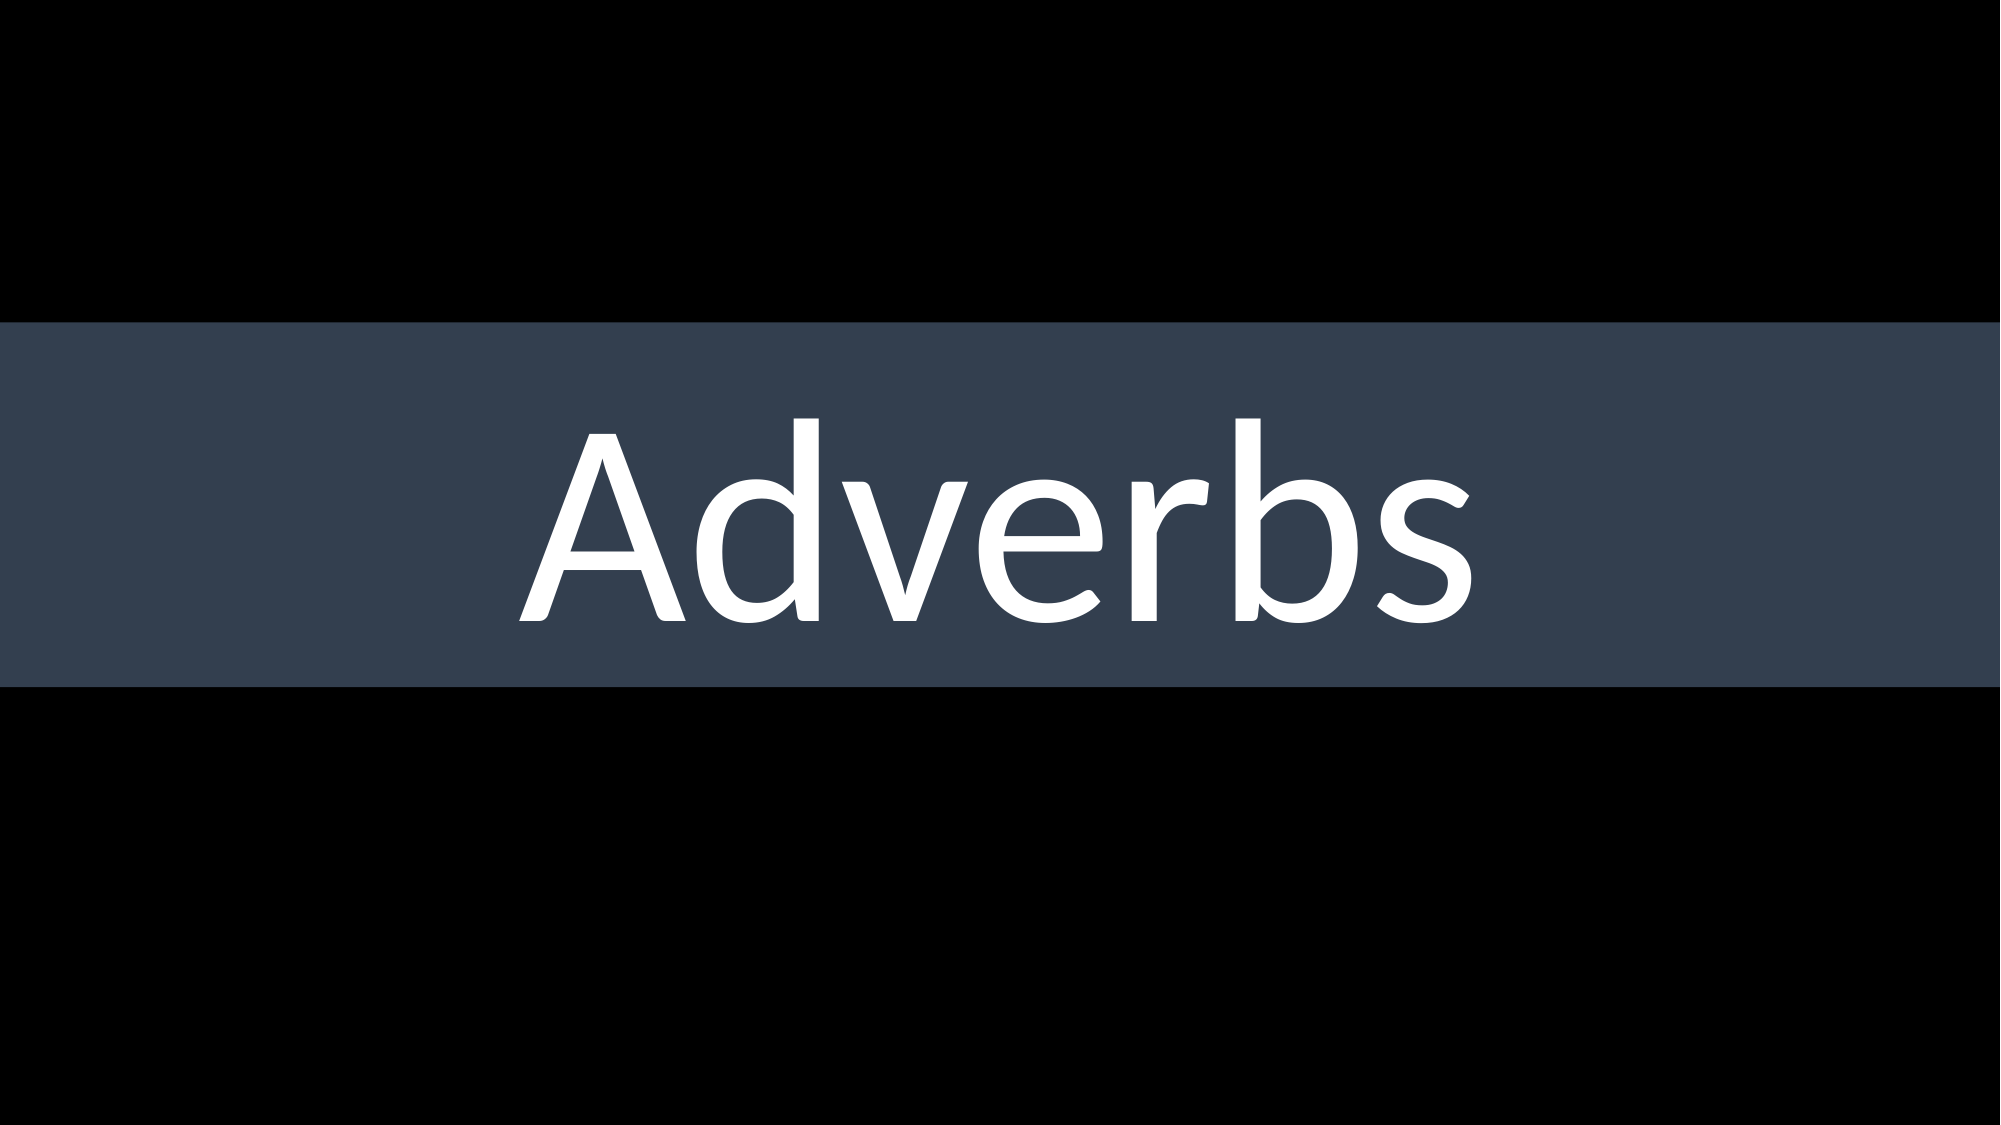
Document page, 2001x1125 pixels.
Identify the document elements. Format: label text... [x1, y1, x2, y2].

text_box Adverbs [0, 322, 2000, 688]
